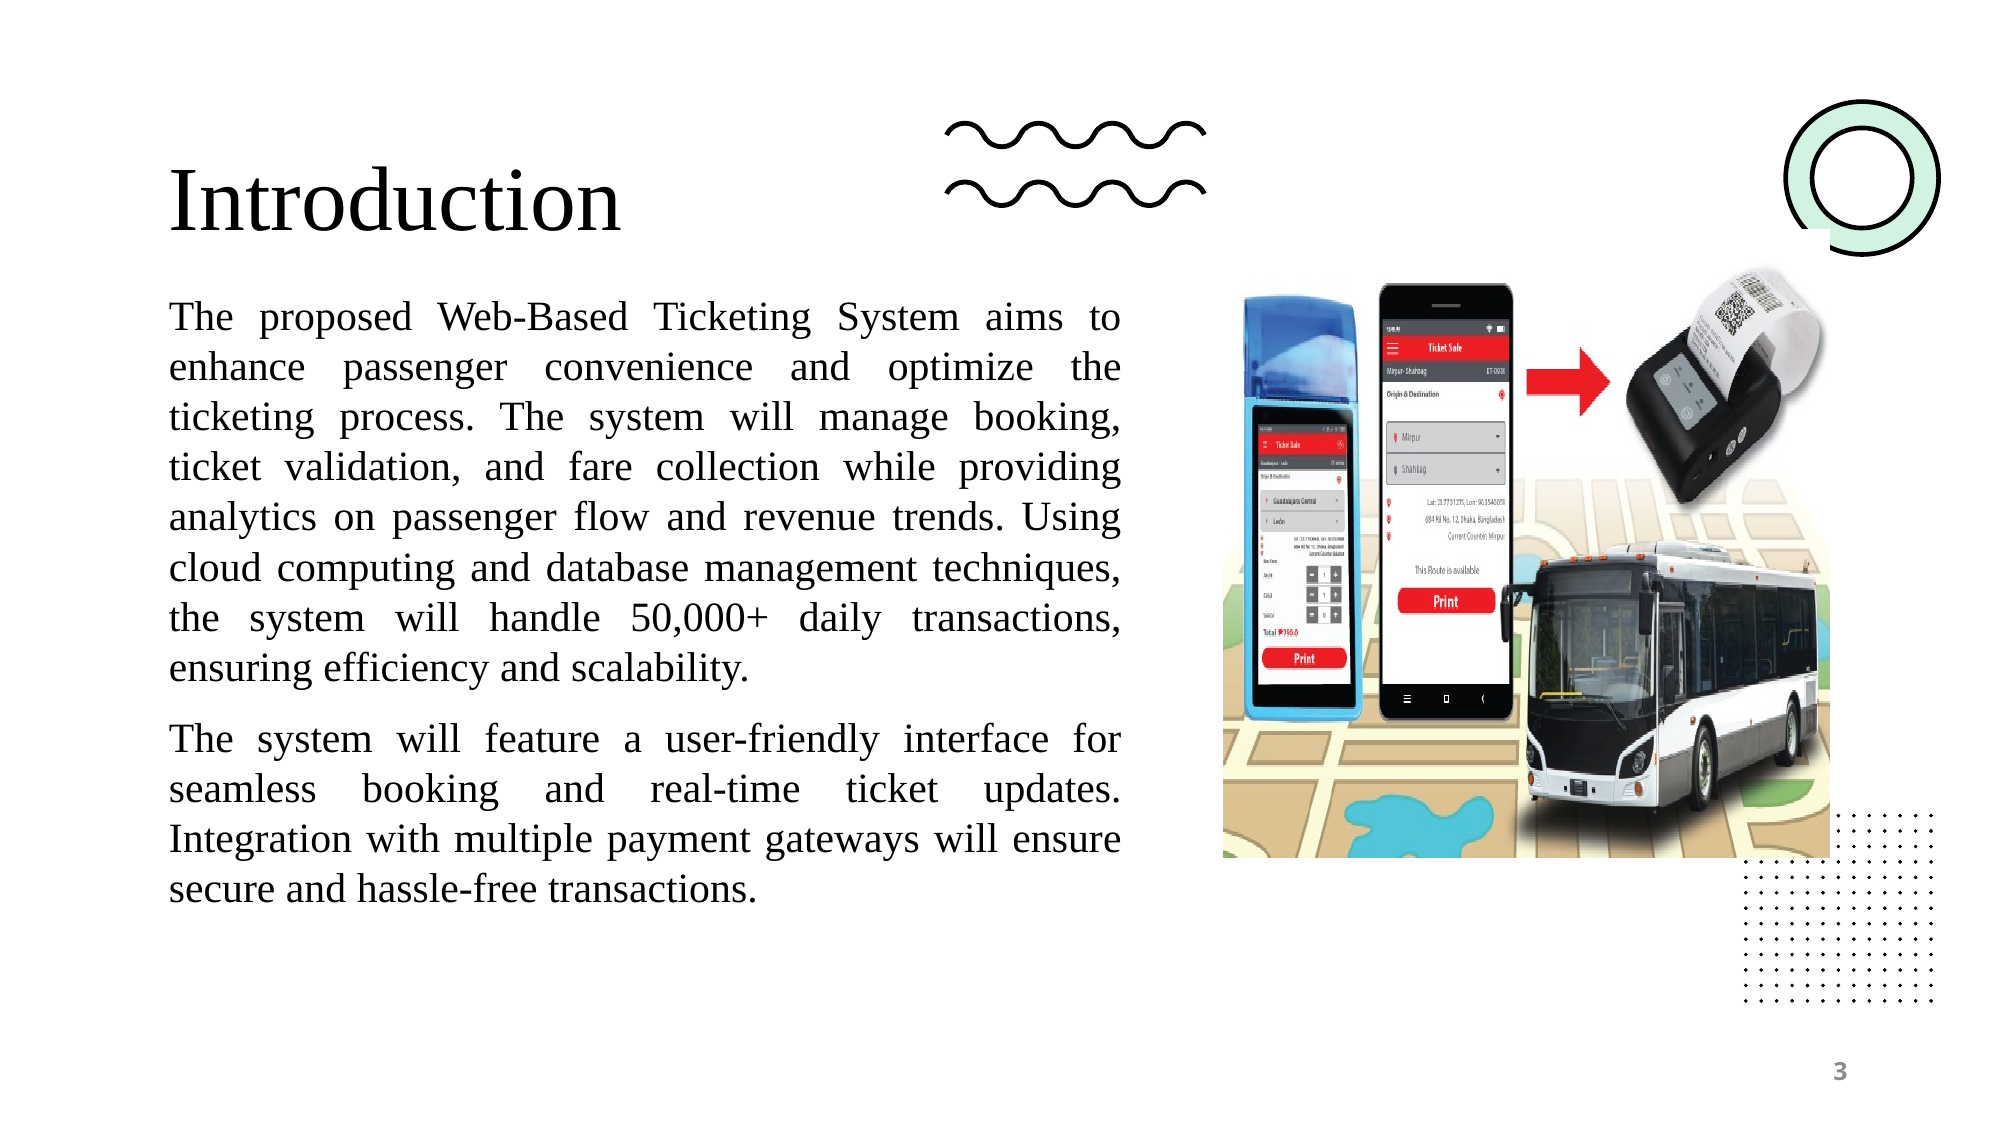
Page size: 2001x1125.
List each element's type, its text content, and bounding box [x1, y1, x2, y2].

list The proposed Web-Based Ticketing System aims to enhance passenger convenience and optimize the ticketing process. The system will manage booking, ticket validation, and fare collection while providing analytics on passenger flow and revenue trends. Using cloud computing and database management techniques, the system will handle 50,000+ daily transactions, ensuring efficiency and scalability. The system will feature a user-friendly interface for seamless booking and real-time ticket updates. Integration with multiple payment gateways will ensure secure and hassle-free transactions. [154, 281, 1138, 977]
picture [1223, 229, 1830, 858]
title Introduction [154, 46, 1010, 258]
slide_number 3 [1412, 1042, 1863, 1103]
